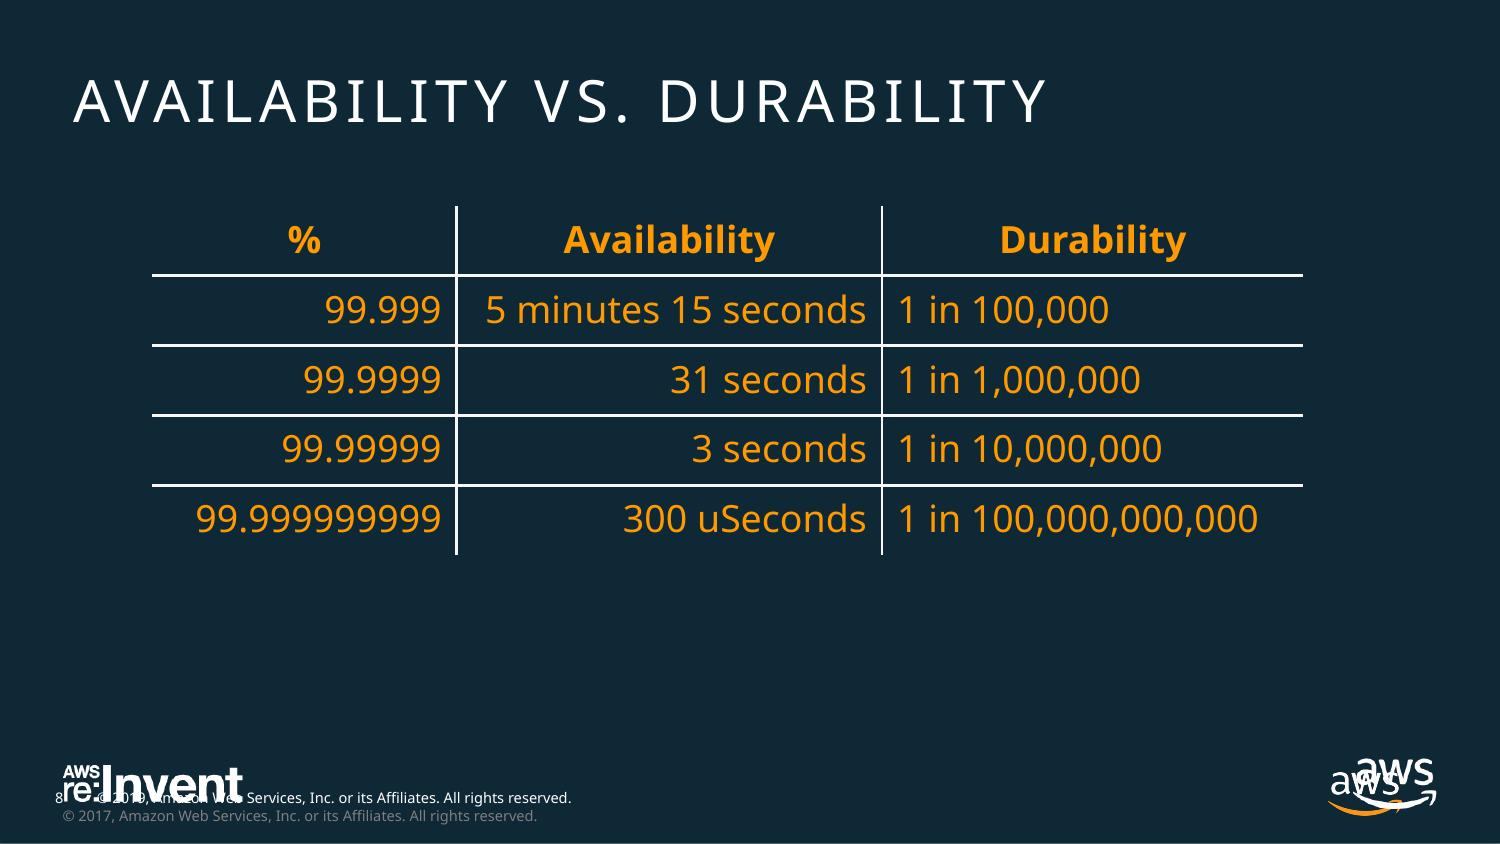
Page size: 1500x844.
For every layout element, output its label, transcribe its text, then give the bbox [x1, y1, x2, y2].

table_cell 3 seconds [458, 417, 881, 484]
table_header Availability [458, 206, 881, 274]
table_cell 1 in 1,000,000 [883, 347, 1303, 414]
table_cell 1 in 100,000,000,000 [883, 487, 1303, 555]
table_cell 99.999999999 [152, 487, 455, 555]
table_cell 99.9999 [152, 347, 455, 414]
table_cell 31 seconds [458, 347, 881, 414]
table_cell 99.999 [152, 277, 455, 344]
table_header % [152, 206, 455, 274]
picture [0, 0, 1500, 844]
table_cell 99.99999 [152, 417, 455, 484]
table_header Durability [883, 206, 1303, 274]
table_cell 300 uSeconds [458, 487, 881, 555]
table_cell 1 in 10,000,000 [883, 417, 1303, 484]
table_cell 1 in 100,000 [883, 277, 1303, 344]
title AVAILABILITY VS. DURABILITY [58, 56, 1445, 134]
table_cell 5 minutes 15 seconds [458, 277, 881, 344]
